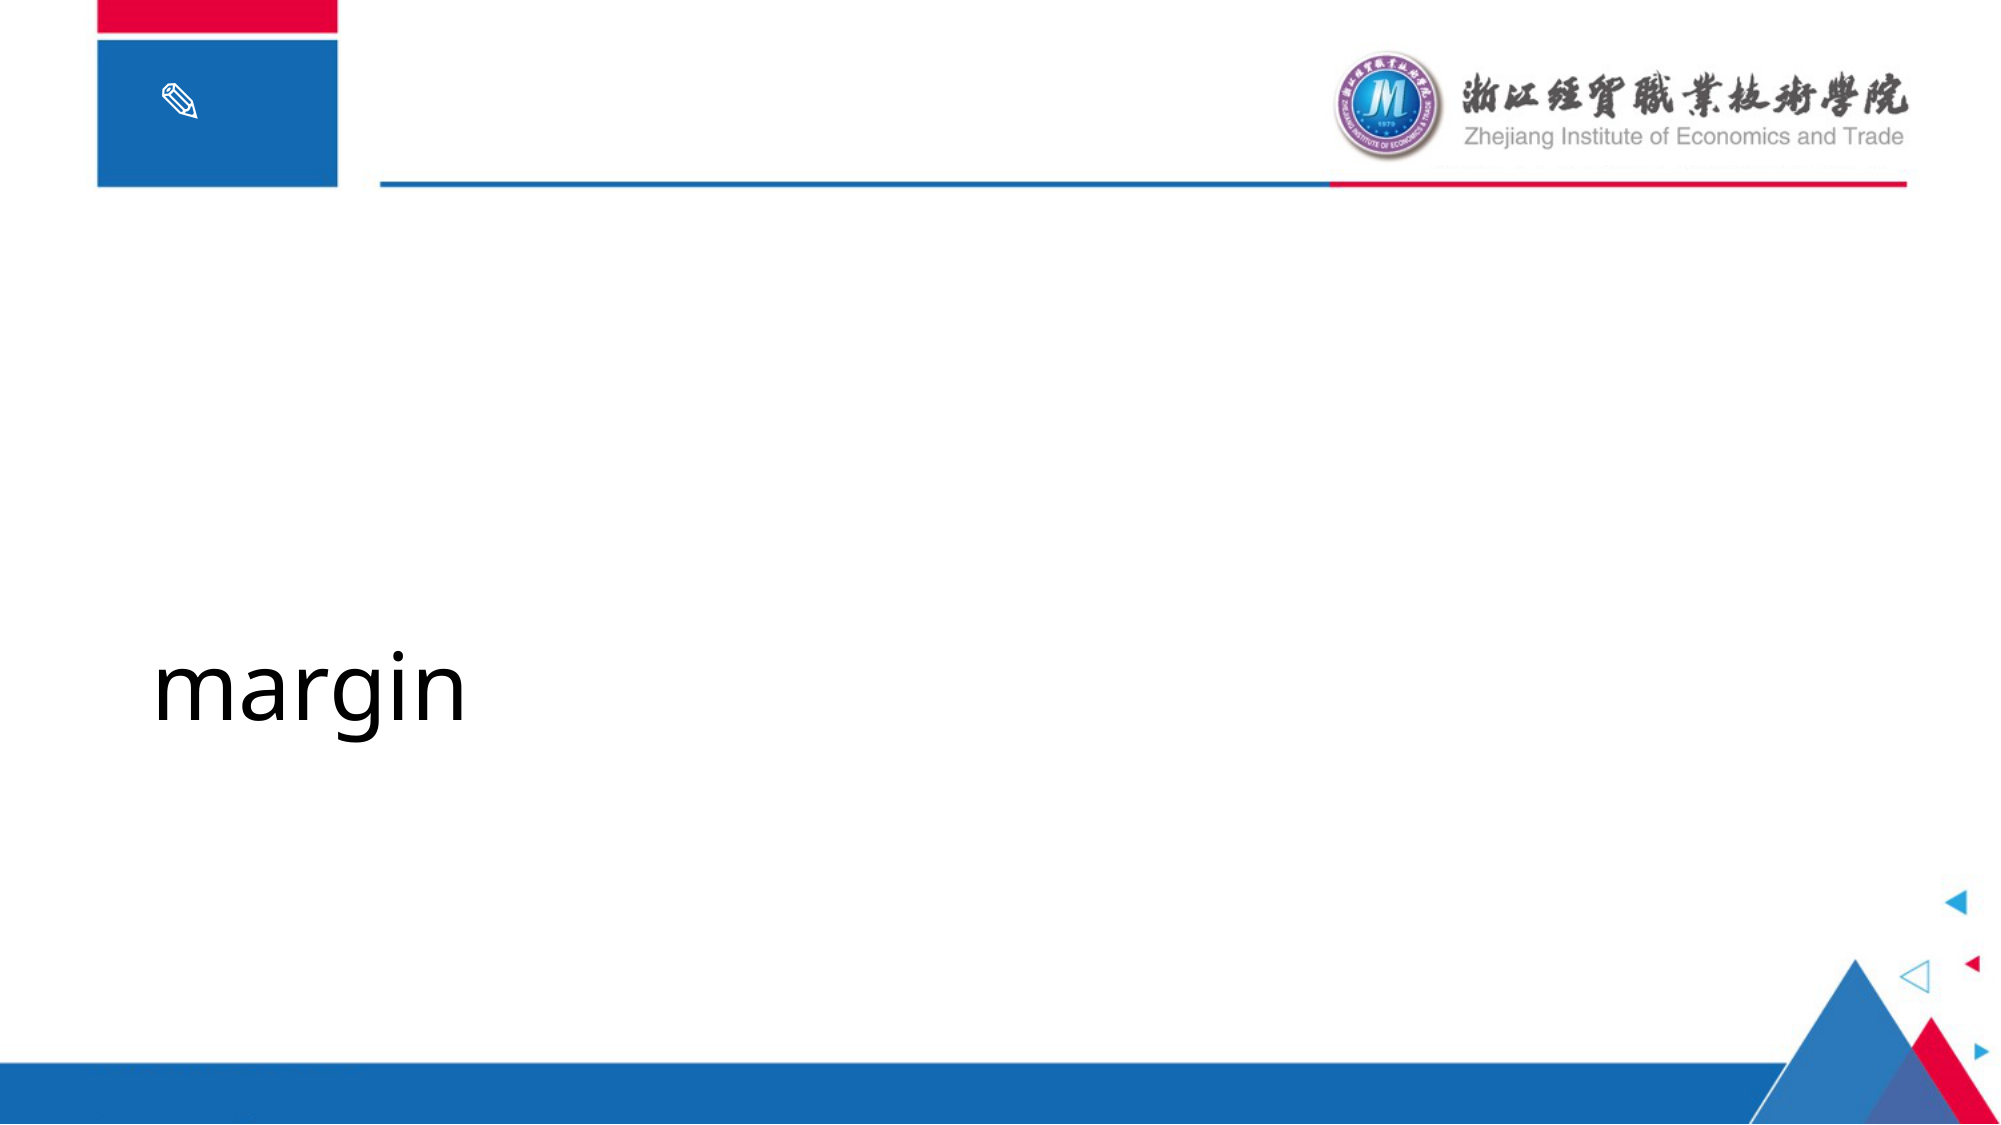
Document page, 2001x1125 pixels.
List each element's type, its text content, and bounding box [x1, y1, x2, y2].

title margin [136, 280, 1862, 749]
picture [0, 0, 2000, 1124]
